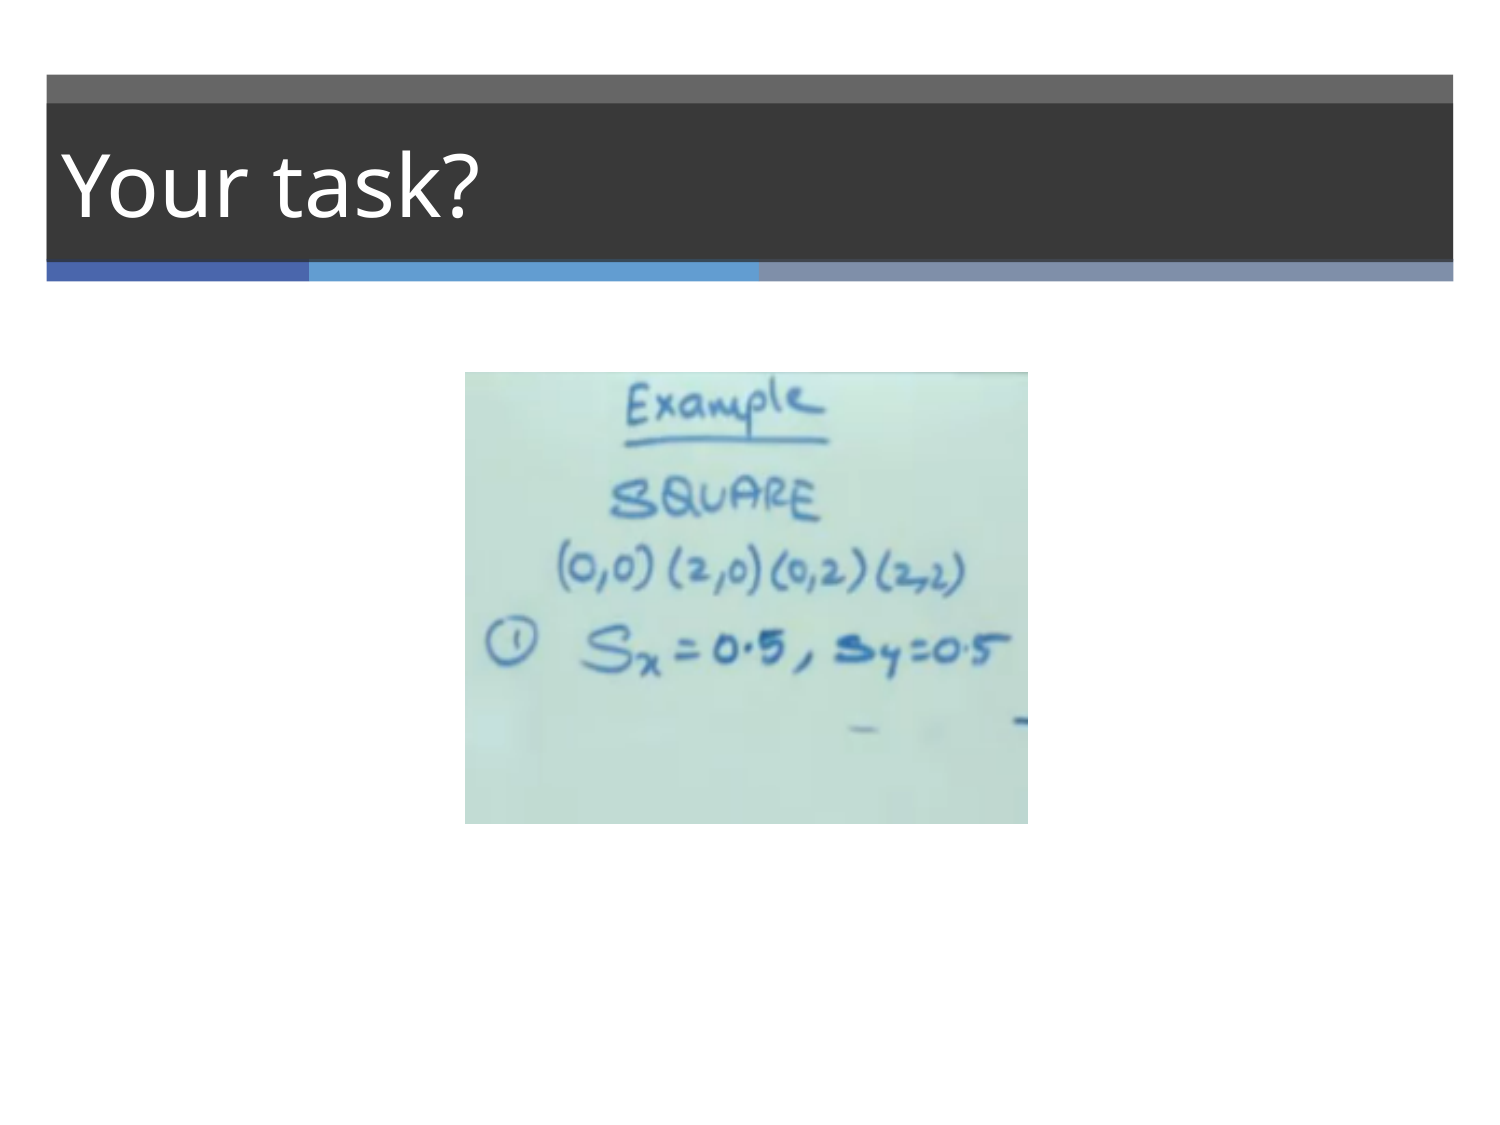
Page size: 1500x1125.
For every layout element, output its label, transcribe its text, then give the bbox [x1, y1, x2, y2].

title Your task? [46, 103, 1454, 263]
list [464, 372, 1028, 825]
